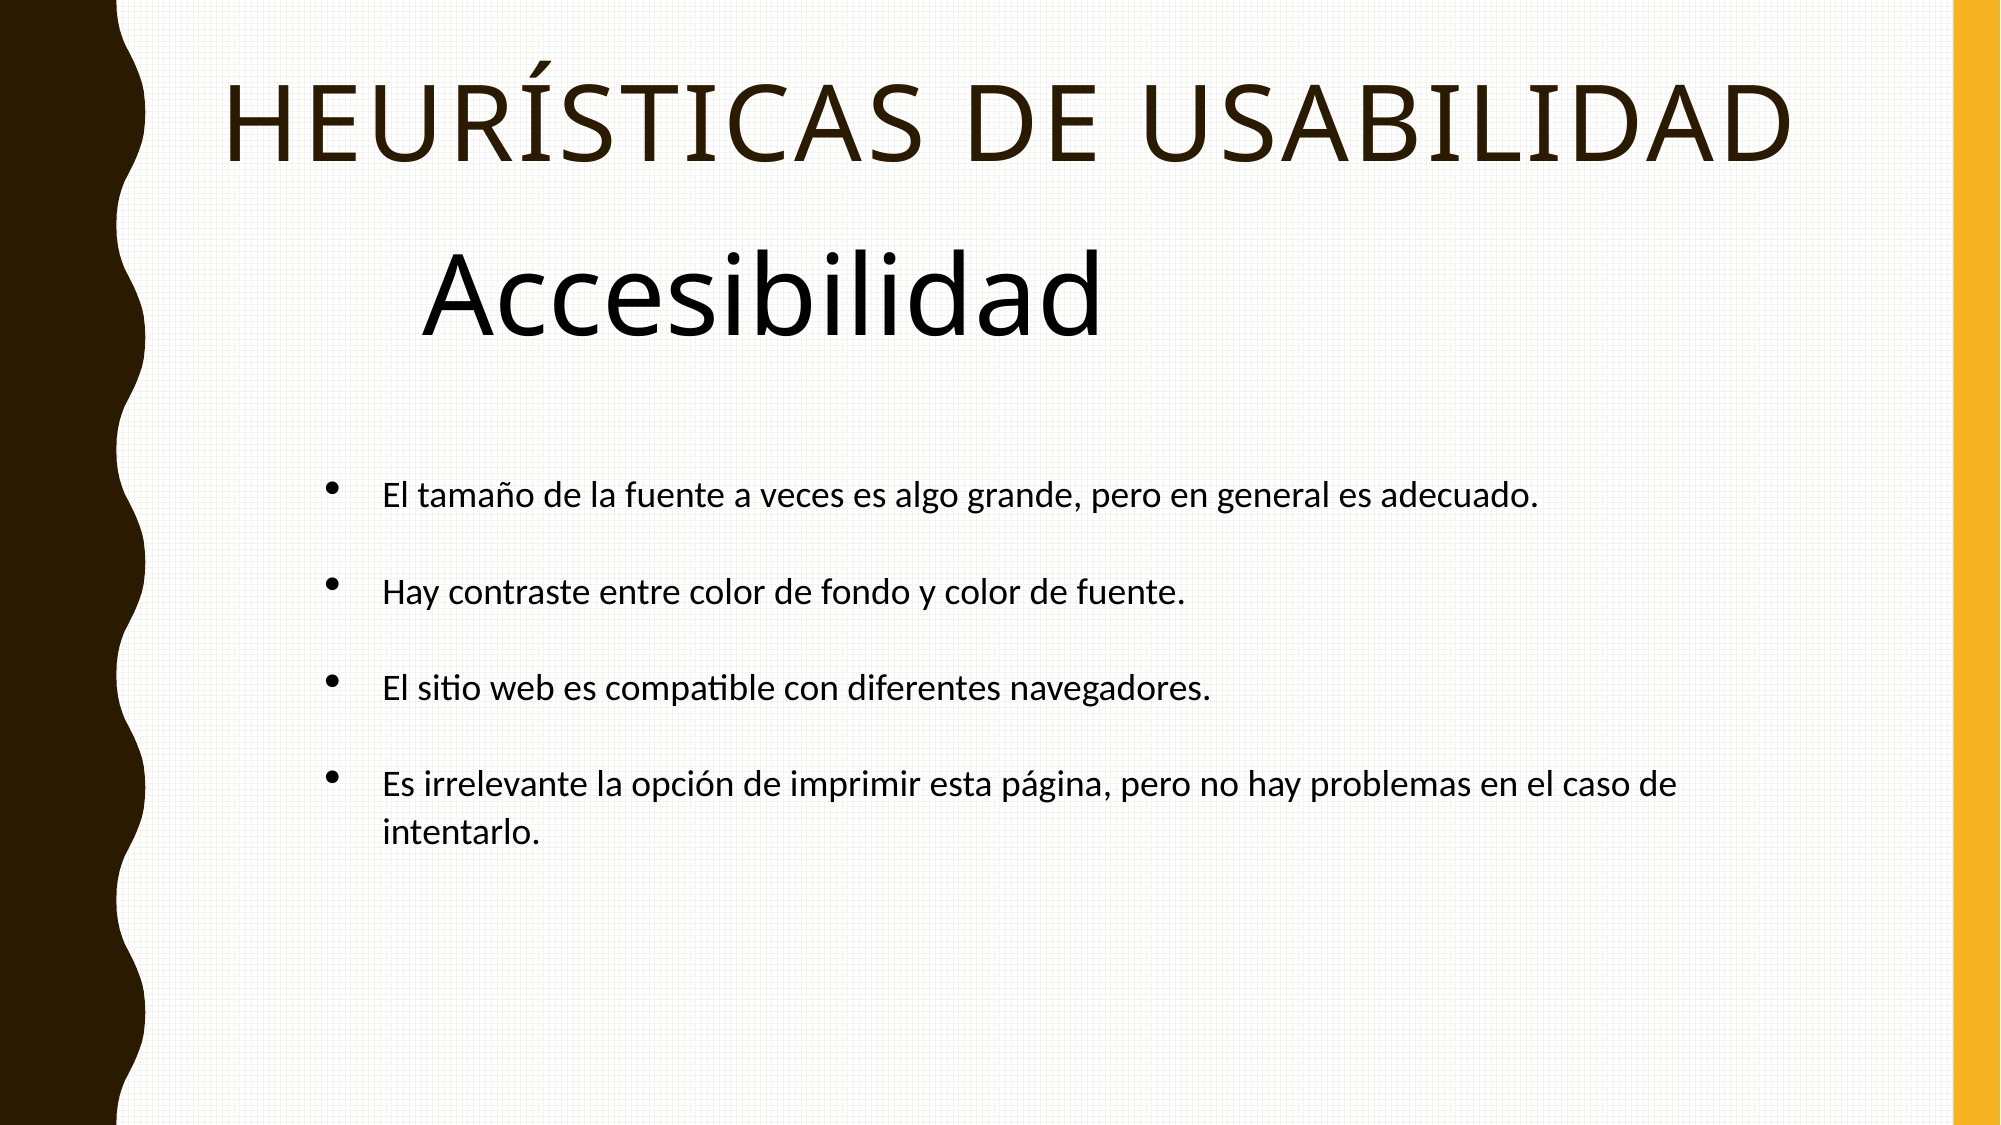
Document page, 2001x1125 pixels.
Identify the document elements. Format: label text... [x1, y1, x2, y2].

text_box Accesibilidad [407, 215, 1122, 365]
text_box El tamaño de la fuente a veces es algo grande, pero en general es adecuado. Hay contraste entre color de fondo y color de fuente. El sitio web es compatible con diferentes navegadores. Es irrelevante la opción de imprimir esta página, pero no hay problemas en el caso de intentarlo. [311, 459, 1769, 860]
title Heurísticas de usabilidad [205, 62, 1875, 308]
